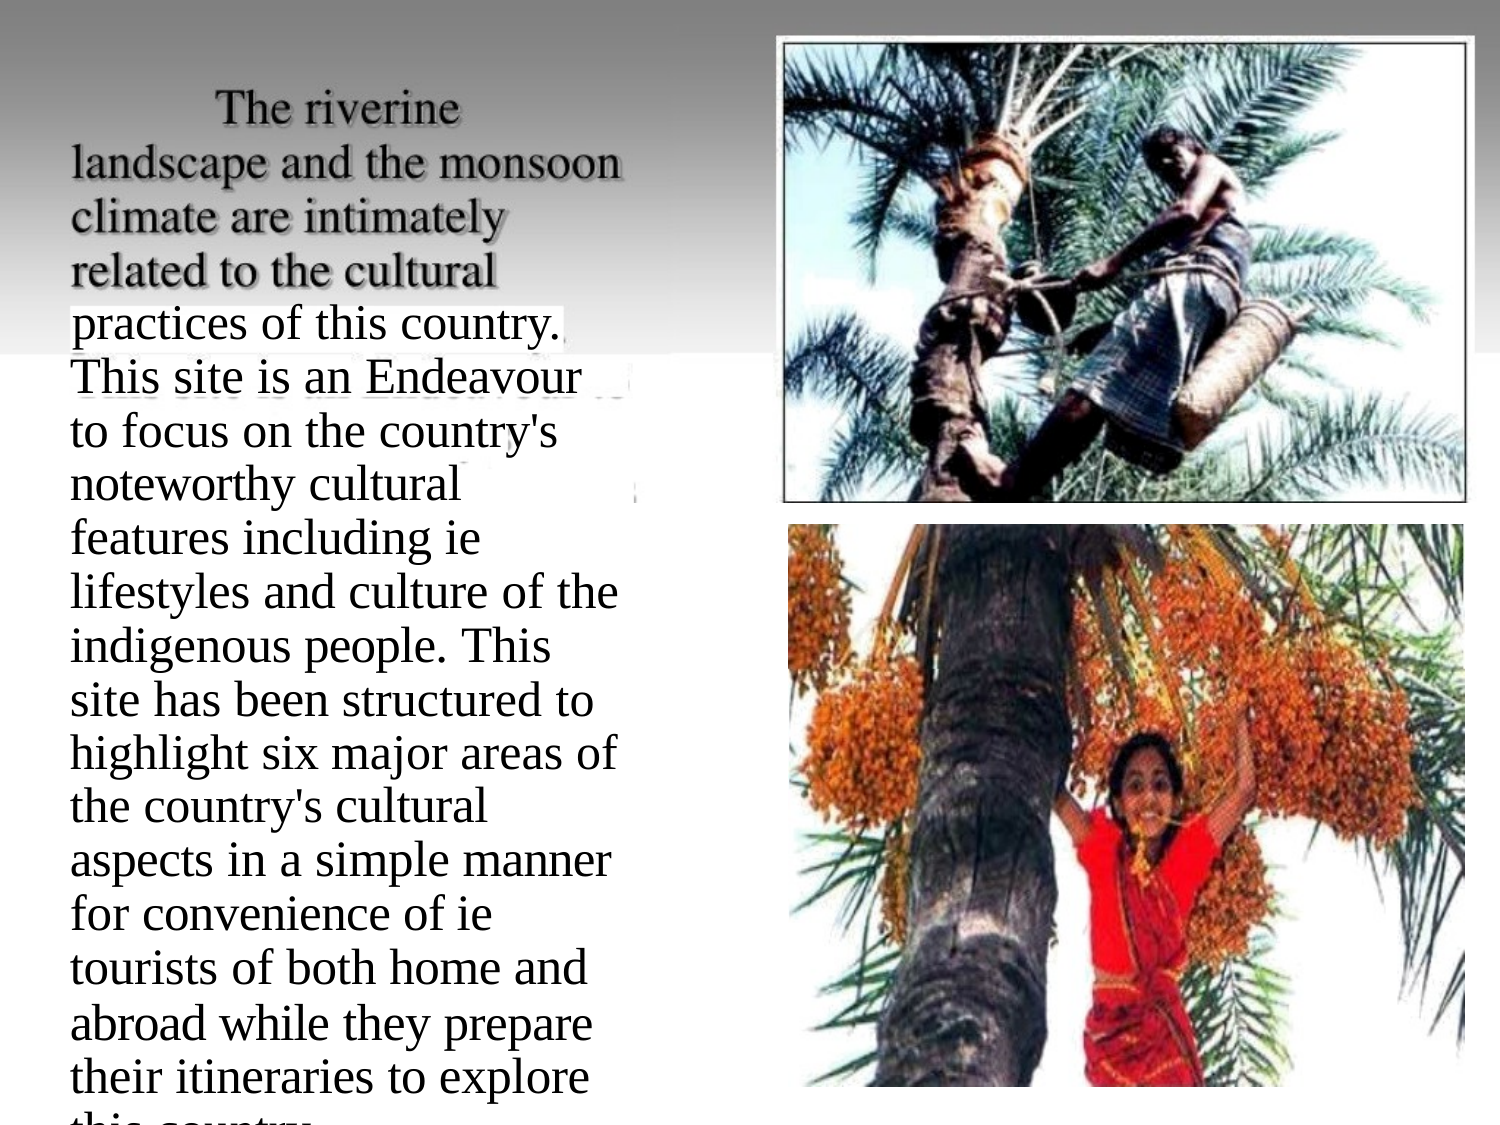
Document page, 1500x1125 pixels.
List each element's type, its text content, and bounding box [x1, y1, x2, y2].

picture [787, 524, 1466, 1088]
text_box practices of this country. This site is an Endeavour to focus on the country's noteworthy cultural features including ie lifestyles and culture of the indigenous people. This site has been structured to highlight six major areas of the country's cultural aspects in a simple manner for convenience of ie tourists of both home and abroad while they prepare their itineraries to explore this country. [67, 511, 634, 1125]
picture [0, 0, 1500, 503]
